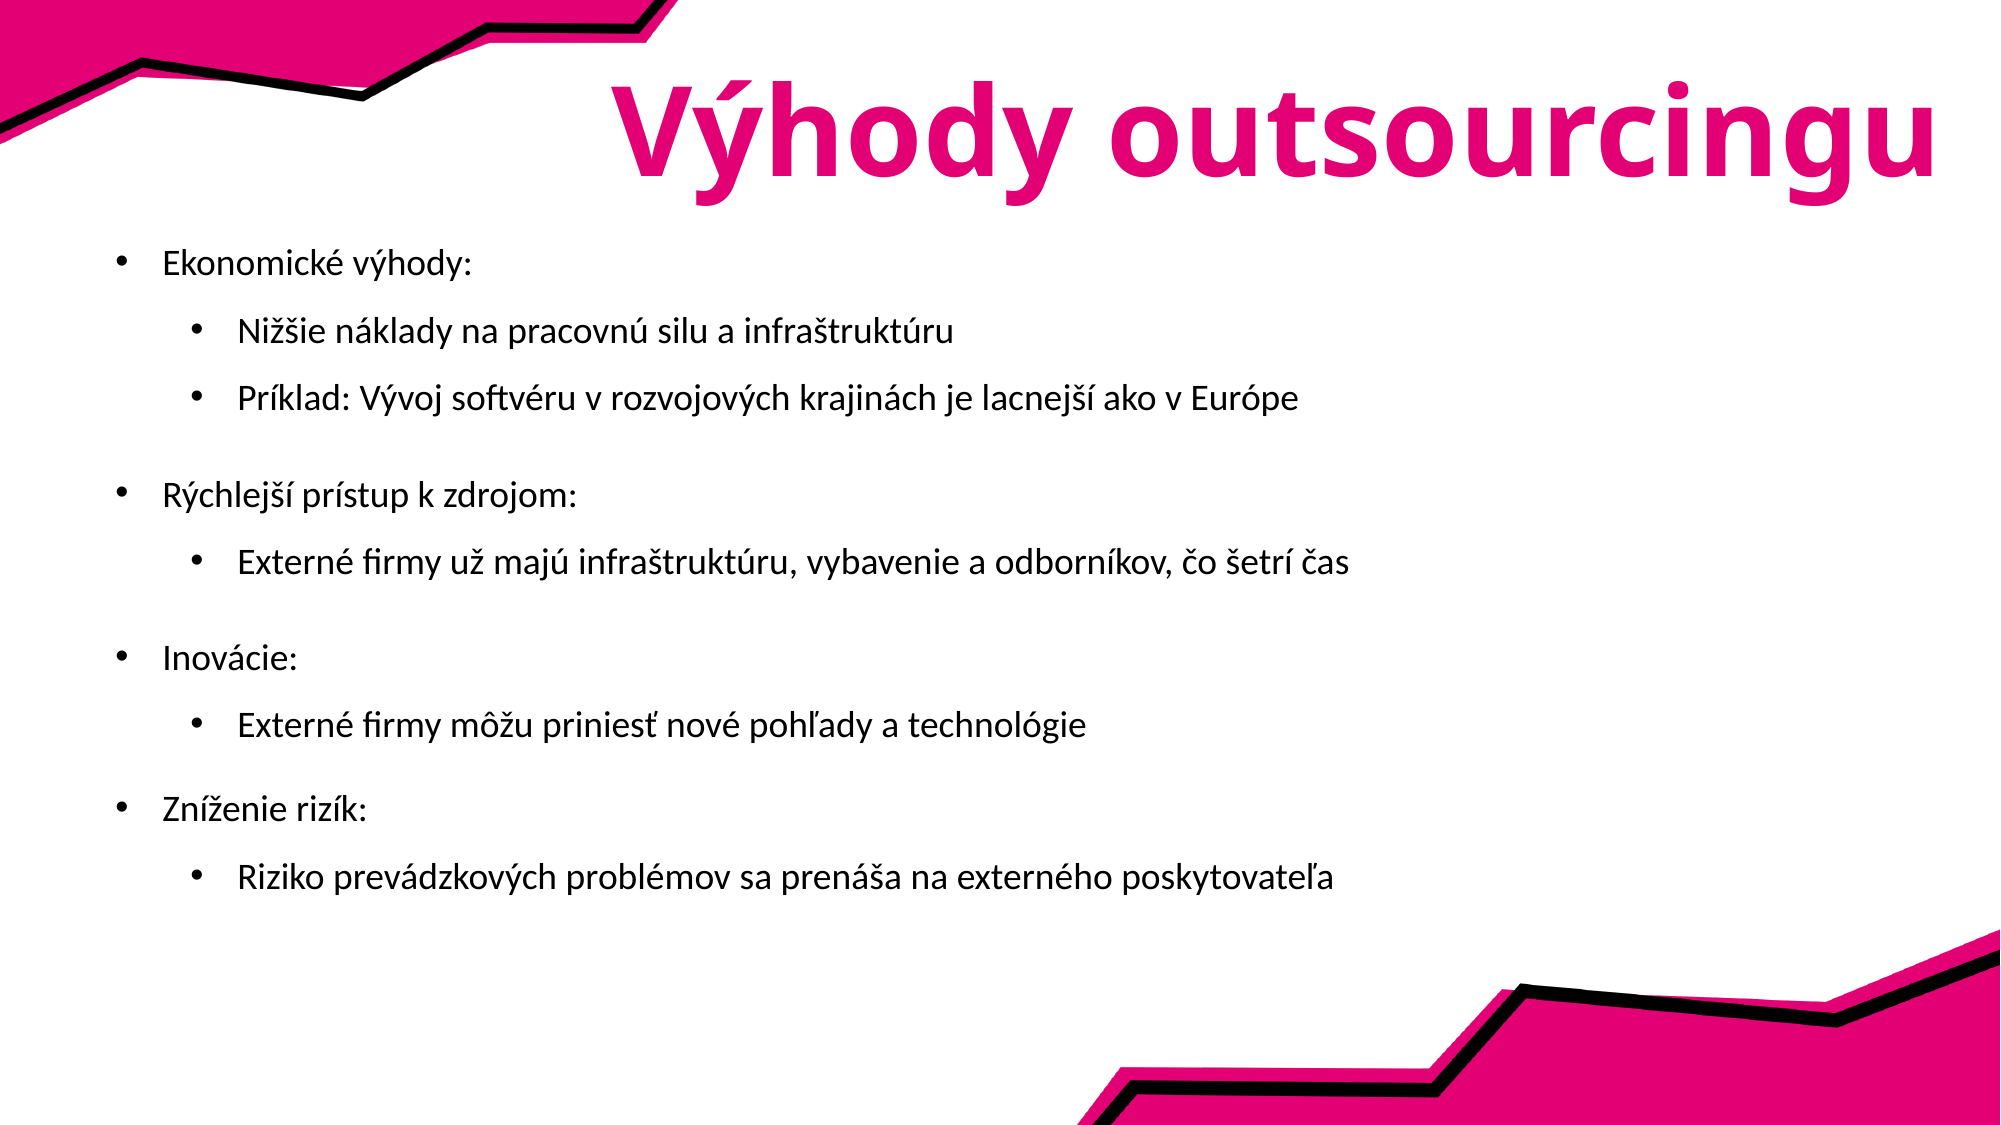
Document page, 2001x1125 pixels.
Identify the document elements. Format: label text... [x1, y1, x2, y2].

text_box Ekonomické výhody: Nižšie náklady na pracovnú silu a infraštruktúru Príklad: Vývoj softvéru v rozvojových krajinách je lacnejší ako v Európe [100, 208, 1843, 426]
picture [911, 904, 2000, 1125]
text_box Inovácie: Externé firmy môžu priniesť nové pohľady a technológie [100, 602, 1843, 753]
text_box Zníženie rizík: Riziko prevádzkových problémov sa prenáša na externého poskytovateľa [100, 754, 1843, 905]
text_box Rýchlejší prístup k zdrojom: Externé firmy už majú infraštruktúru, vybavenie a odborníkov, čo šetrí čas [100, 439, 1843, 590]
picture [0, 0, 793, 154]
text_box Výhody outsourcingu [534, 43, 1958, 209]
